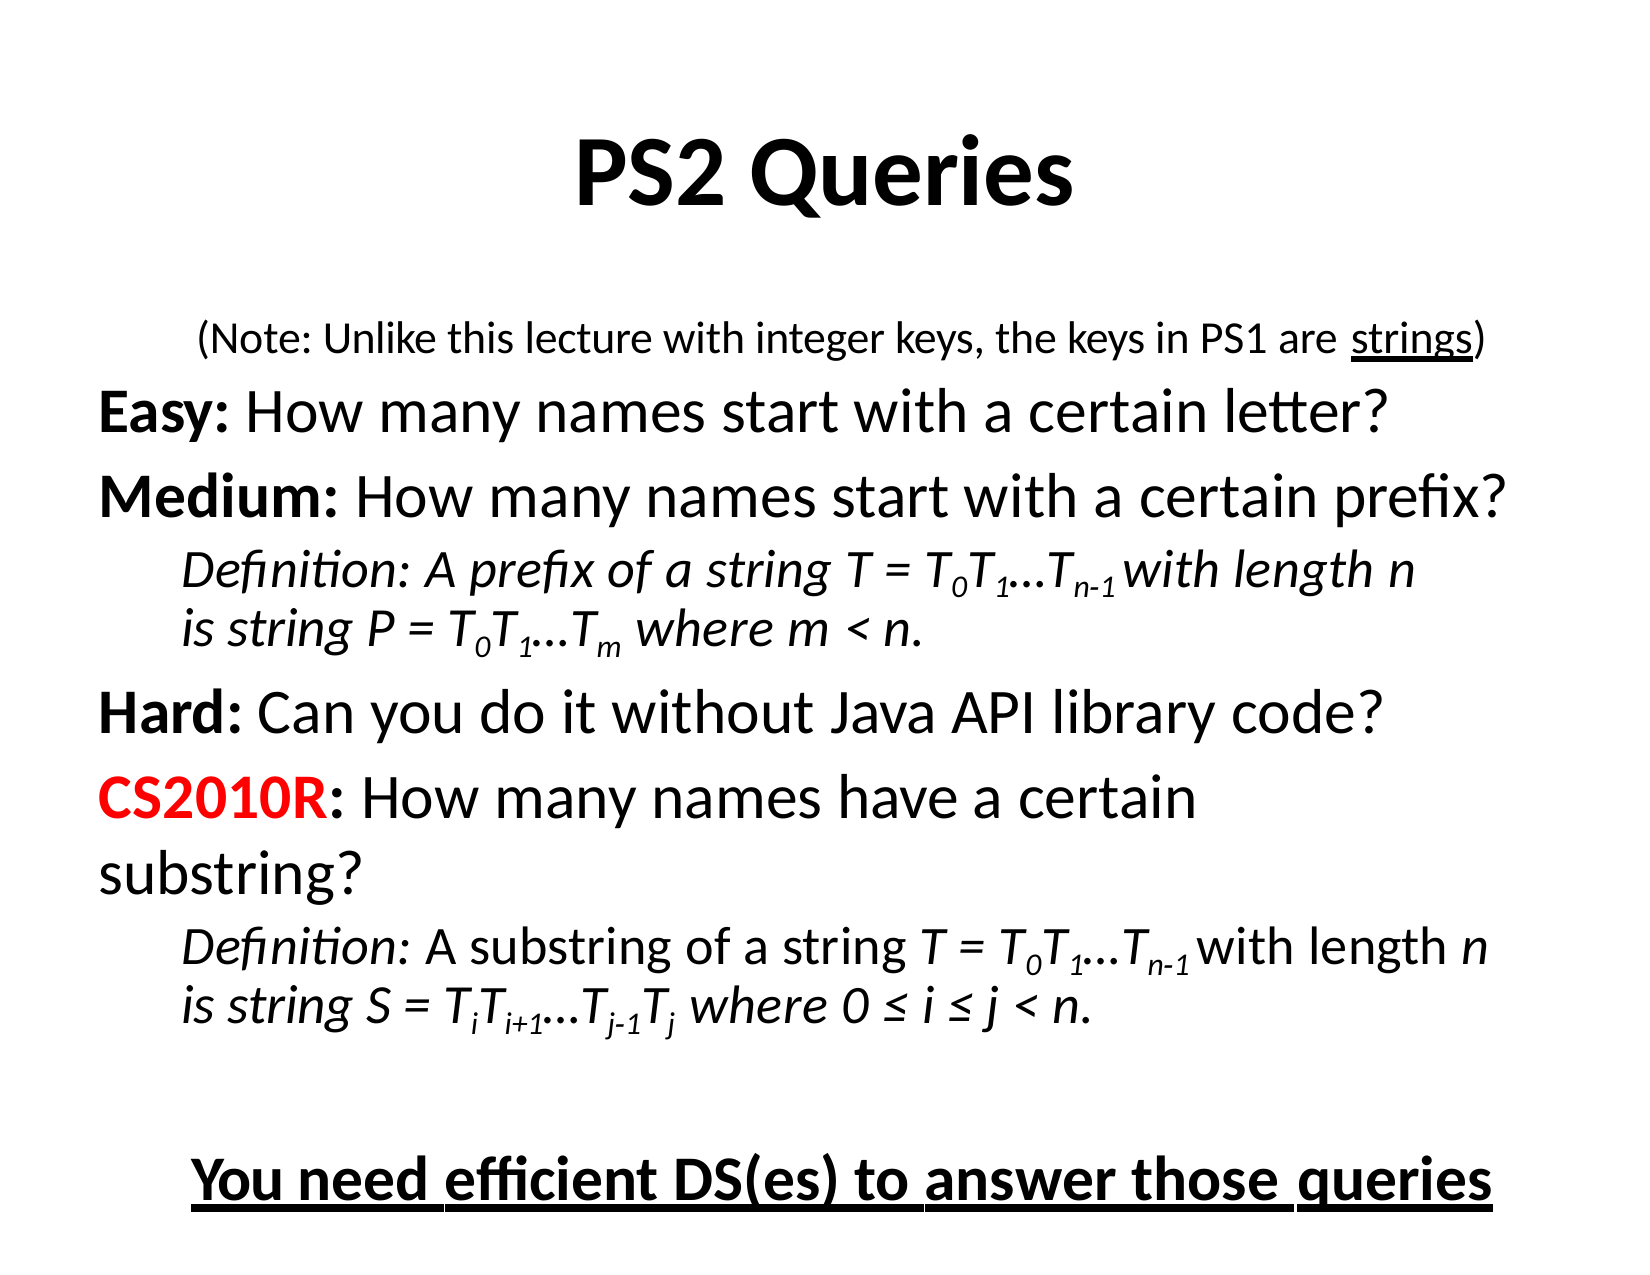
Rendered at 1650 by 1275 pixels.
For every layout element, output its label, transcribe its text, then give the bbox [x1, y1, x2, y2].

text_box (Note: Unlike this lecture with integer keys, the keys in PS1 are strings) Easy: How many names start with a certain letter? Medium: How many names start with a certain prefix? Definition: A prefix of a string T = T0T1…Tn‐1 with length n is string P = T0T1…Tm where m < n. Hard: Can you do it without Java API library code? CS2010R: How many names have a certain substring? Definition: A substring of a string T = T0T1…Tn‐1 with length n is string S = TiTi+1…Tj‐1Tj where 0 ≤ i ≤ j < n. You need efficient DS(es) to answer those queries [96, 307, 1523, 1213]
title PS2 Queries [97, 49, 1553, 318]
